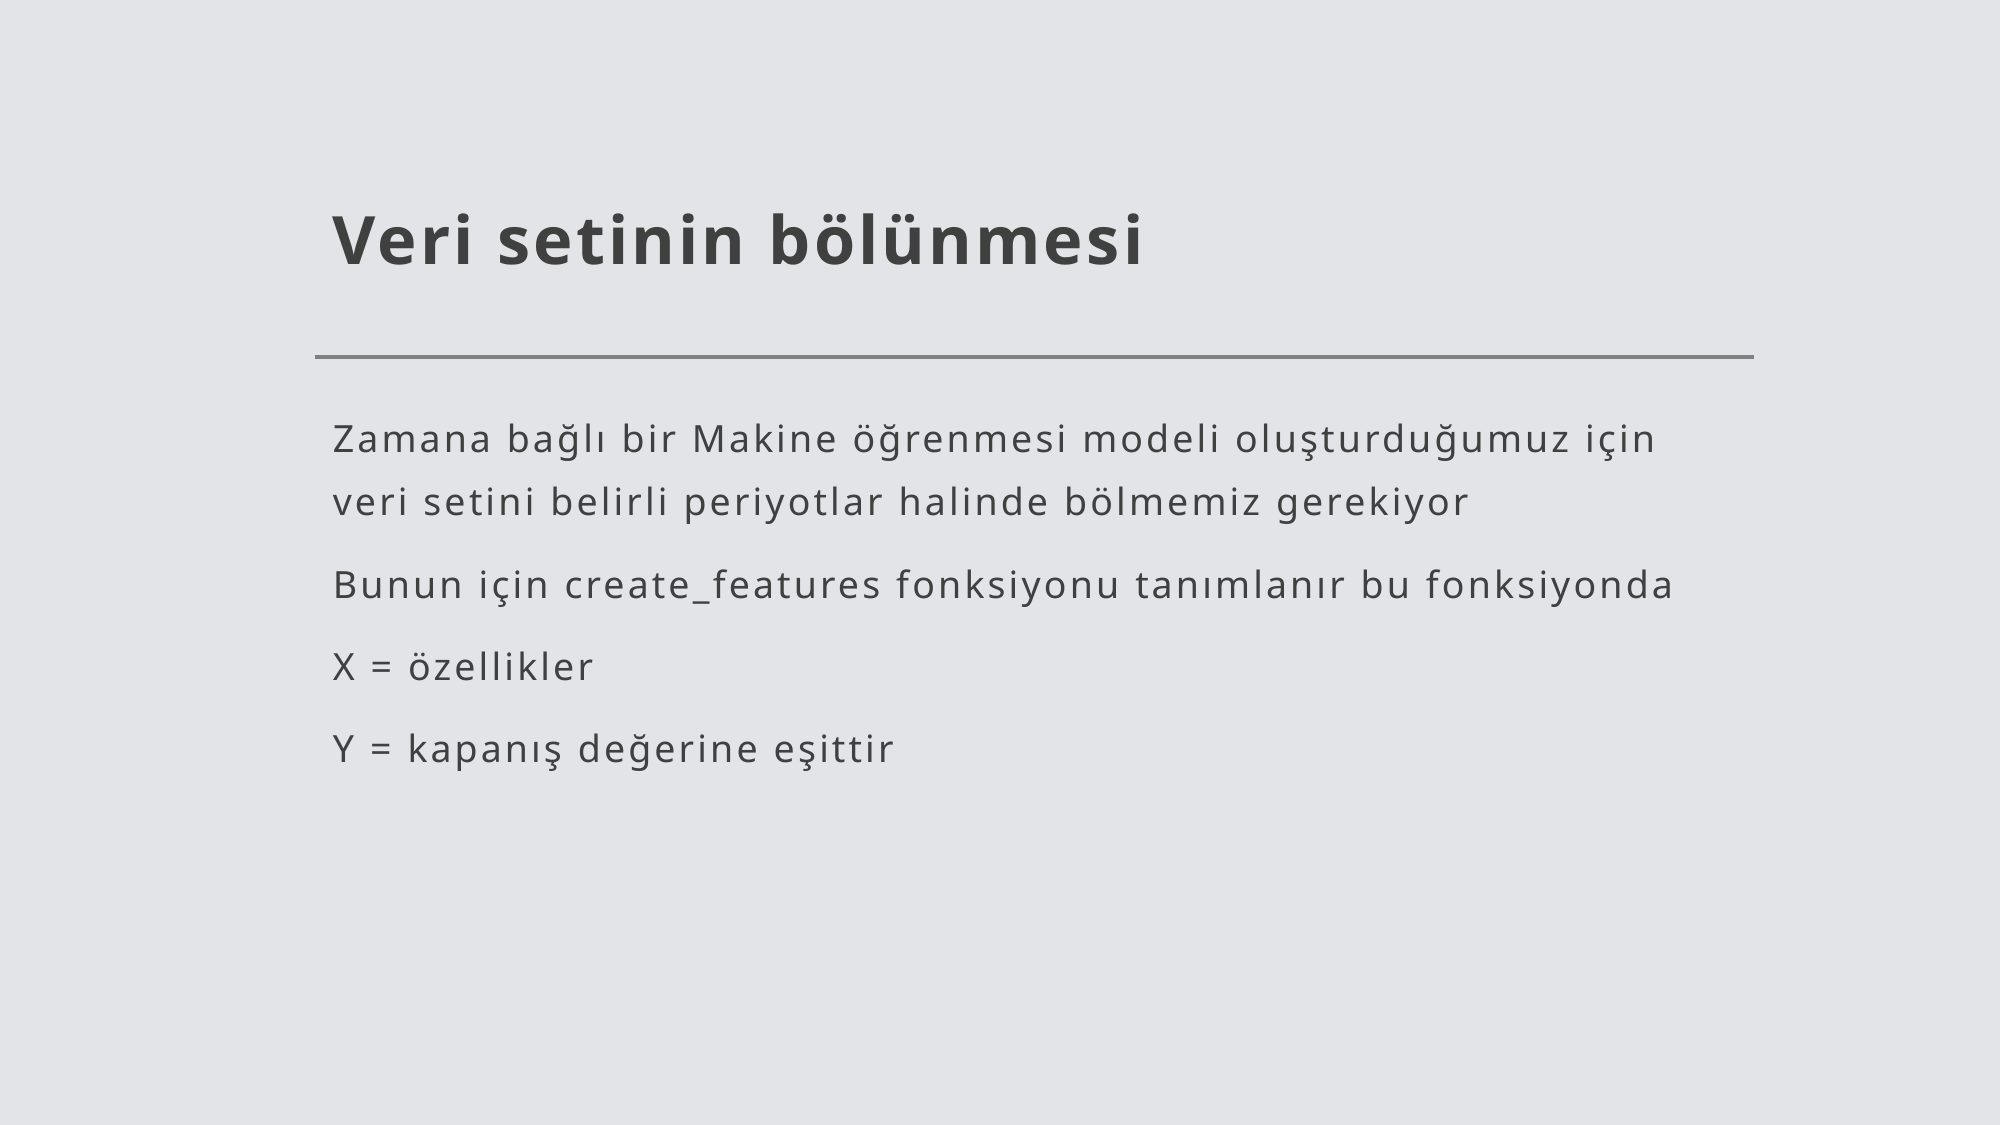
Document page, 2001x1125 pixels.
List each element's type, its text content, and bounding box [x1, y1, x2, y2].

list Zamana bağlı bir Makine öğrenmesi modeli oluşturduğumuz için veri setini belirli periyotlar halinde bölmemiz gerekiyor Bunun için create_features fonksiyonu tanımlanır bu fonksiyonda X = özellikler Y = kapanış değerine eşittir [315, 379, 1754, 979]
title Veri setinin bölünmesi [315, 72, 1754, 294]
